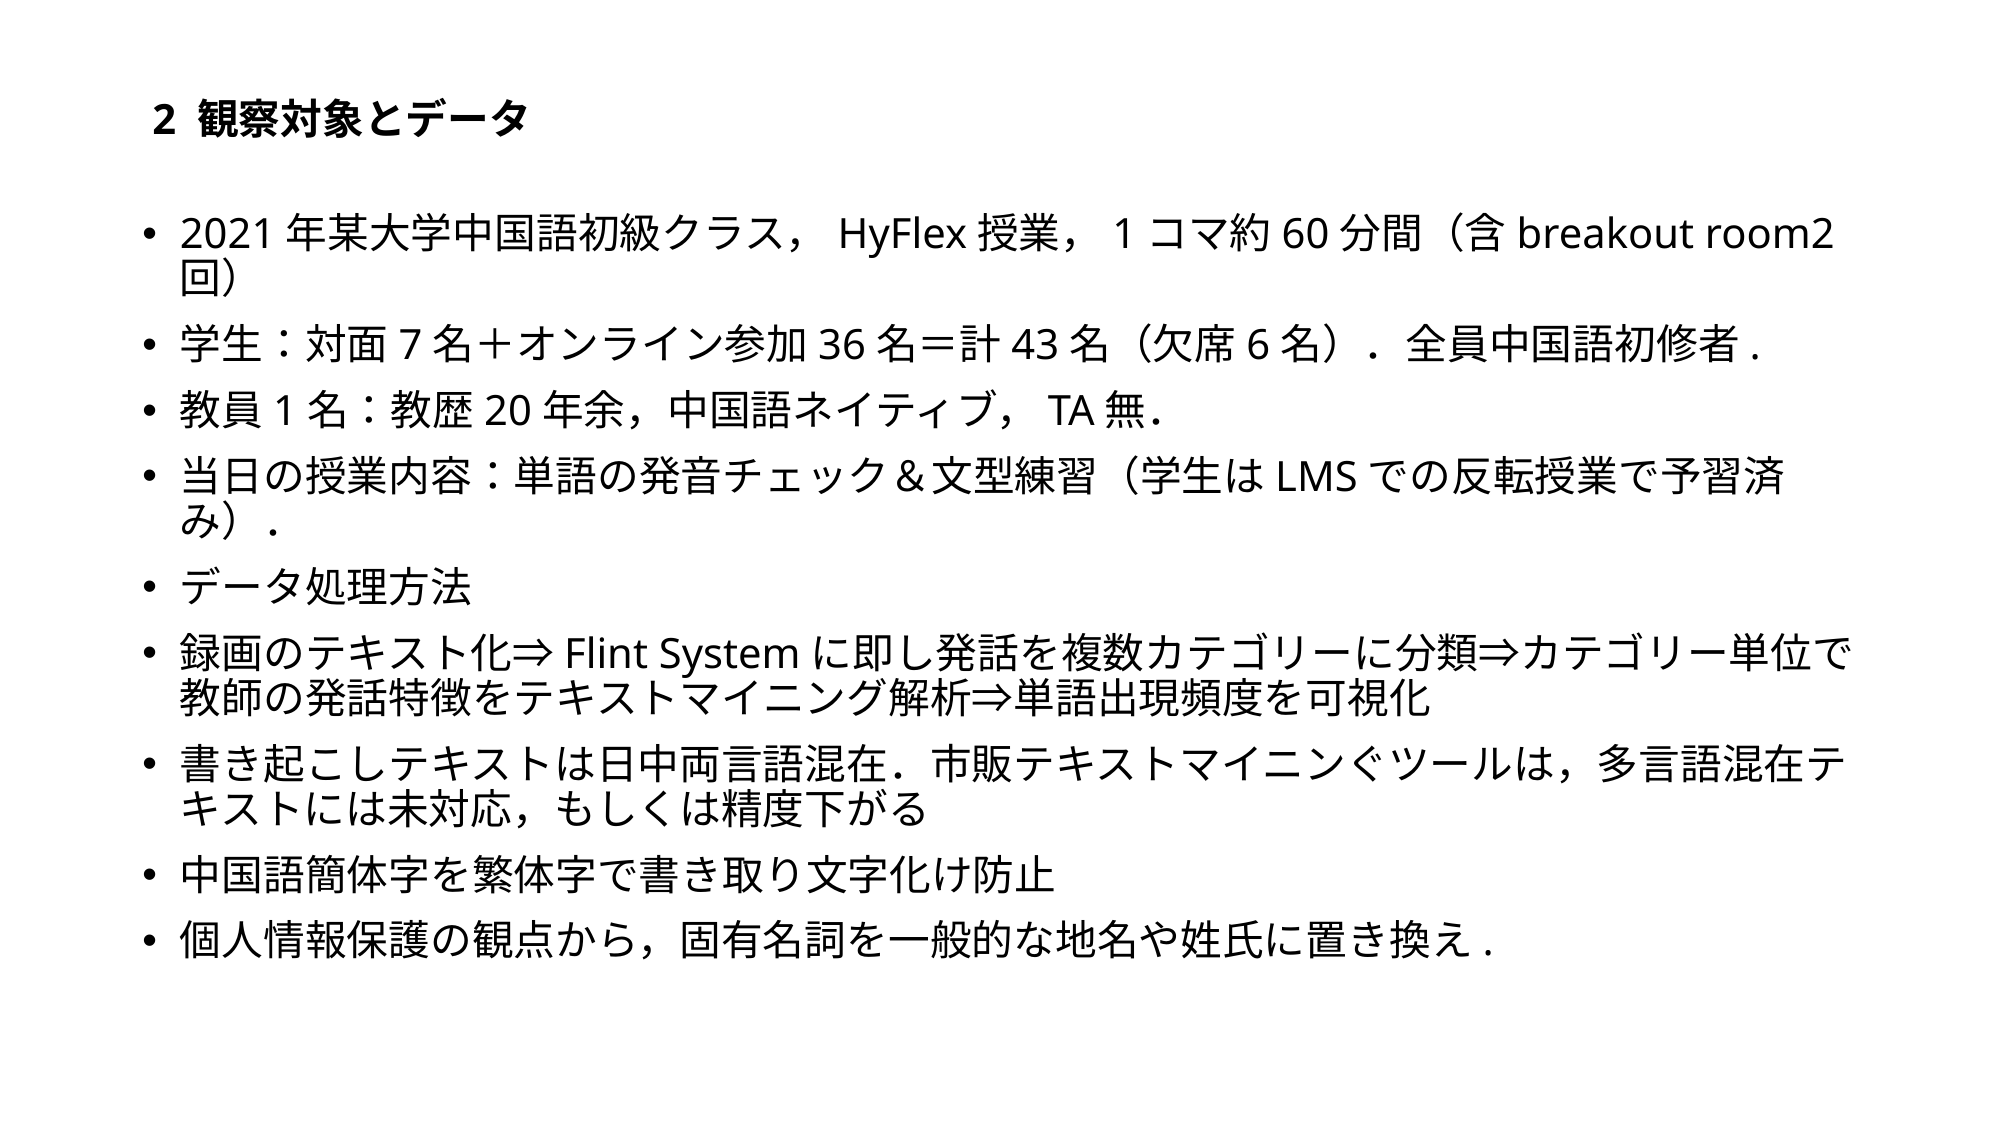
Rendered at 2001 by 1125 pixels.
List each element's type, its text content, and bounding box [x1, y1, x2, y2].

list 2021年某大学中国語初級クラス，HyFlex授業，1コマ約60分間（含breakout room2回） 学生：対面7名＋オンライン参加36名＝計43名（欠席6名）．全員中国語初修者. 教員1名：教歴20年余，中国語ネイティブ，TA無． 当日の授業内容：単語の発音チェック＆文型練習（学生はLMSでの反転授業で予習済み）． データ処理方法 録画のテキスト化⇒Flint Systemに即し発話を複数カテゴリーに分類⇒カテゴリー単位で教師の発話特徴をテキストマイニング解析⇒単語出現頻度を可視化 書き起こしテキストは日中両言語混在．市販テキストマイニンぐツールは，多言語混在テキストには未対応，もしくは精度下がる 中国語簡体字を繁体字で書き取り文字化け防止 個人情報保護の観点から，固有名詞を一般的な地名や姓氏に置き換え. [127, 205, 1884, 1053]
title 2 観察対象とデータ [137, 59, 1863, 183]
